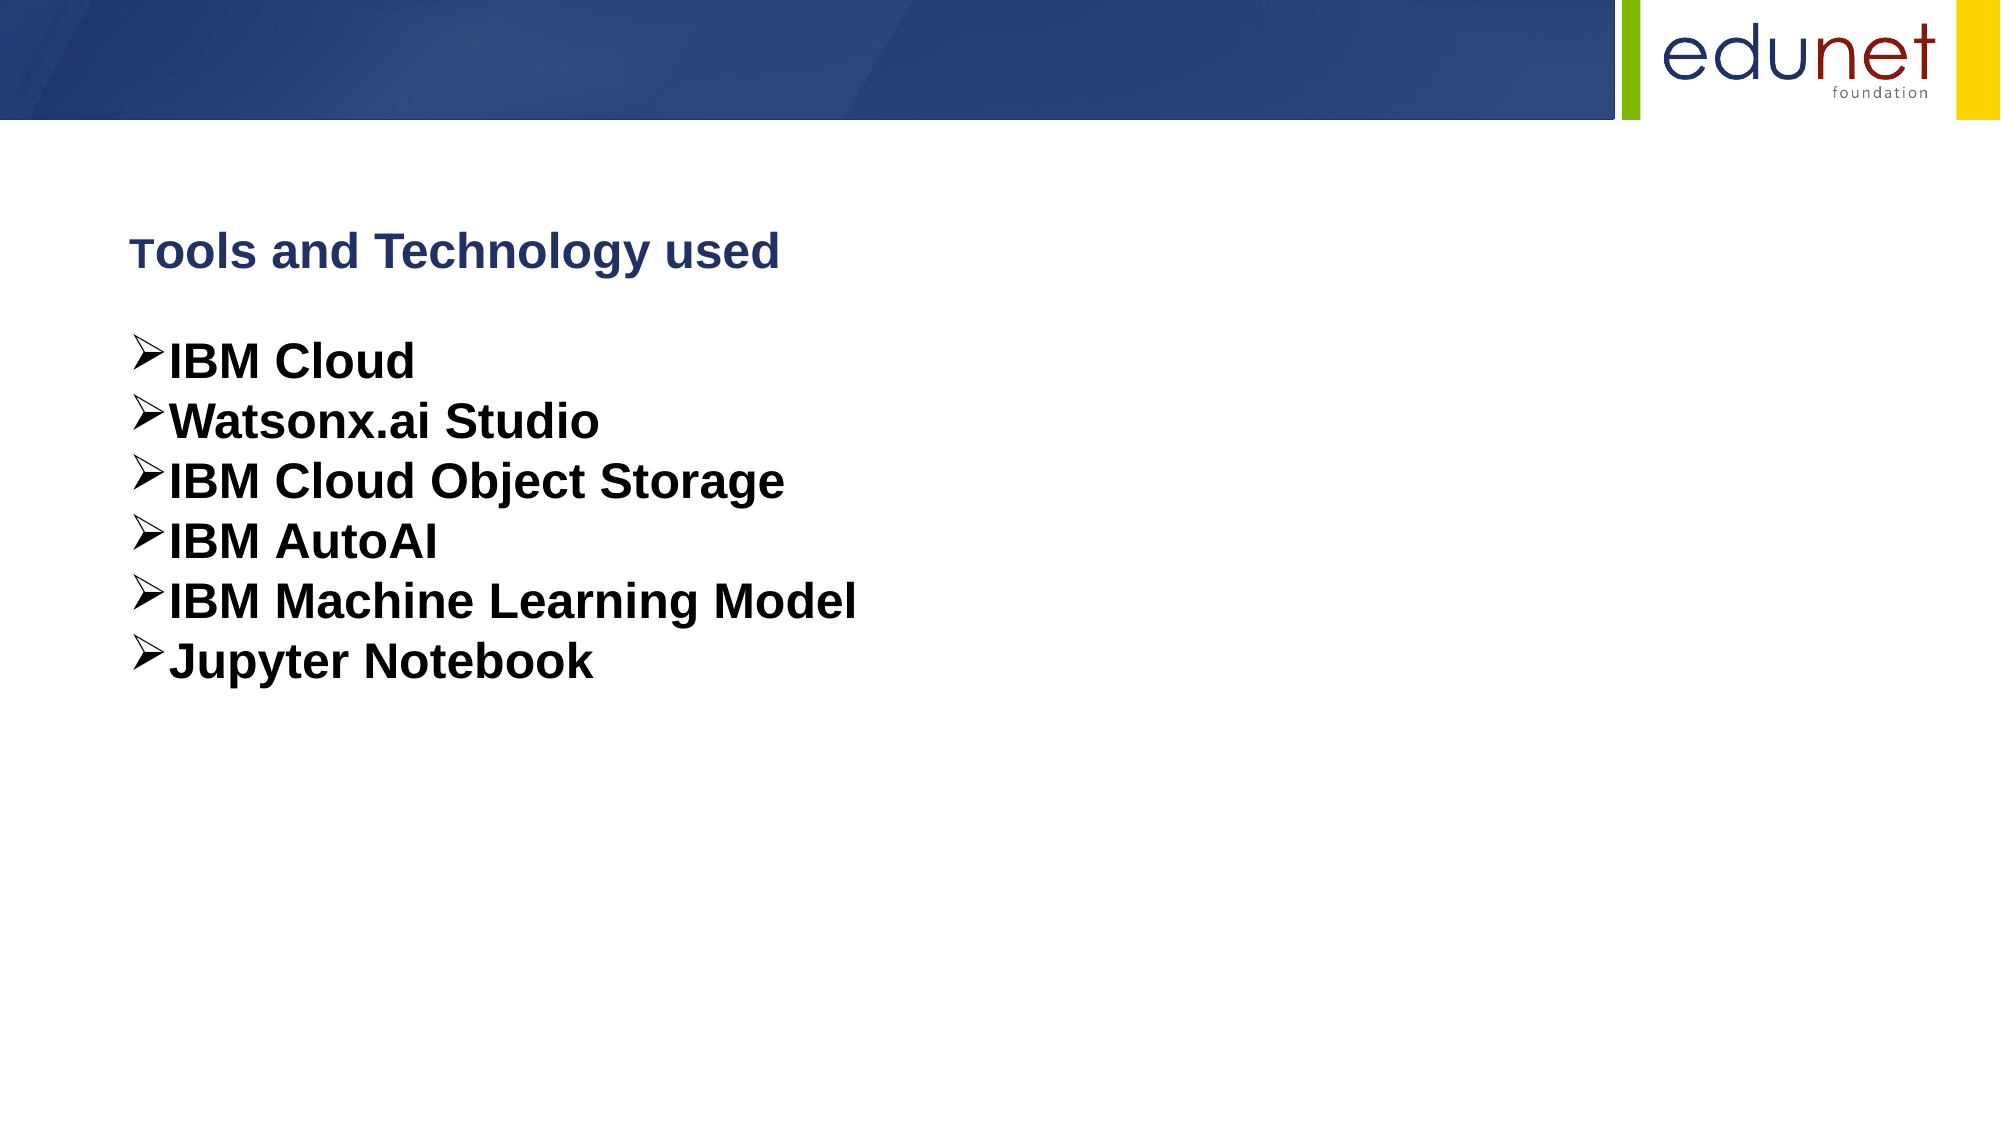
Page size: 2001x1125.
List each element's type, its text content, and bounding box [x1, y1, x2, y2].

picture [1652, 12, 1948, 108]
text_box Tools and Technology used IBM Cloud Watsonx.ai Studio IBM Cloud Object Storage IBM AutoAI IBM Machine Learning Model Jupyter Notebook [114, 211, 1518, 797]
